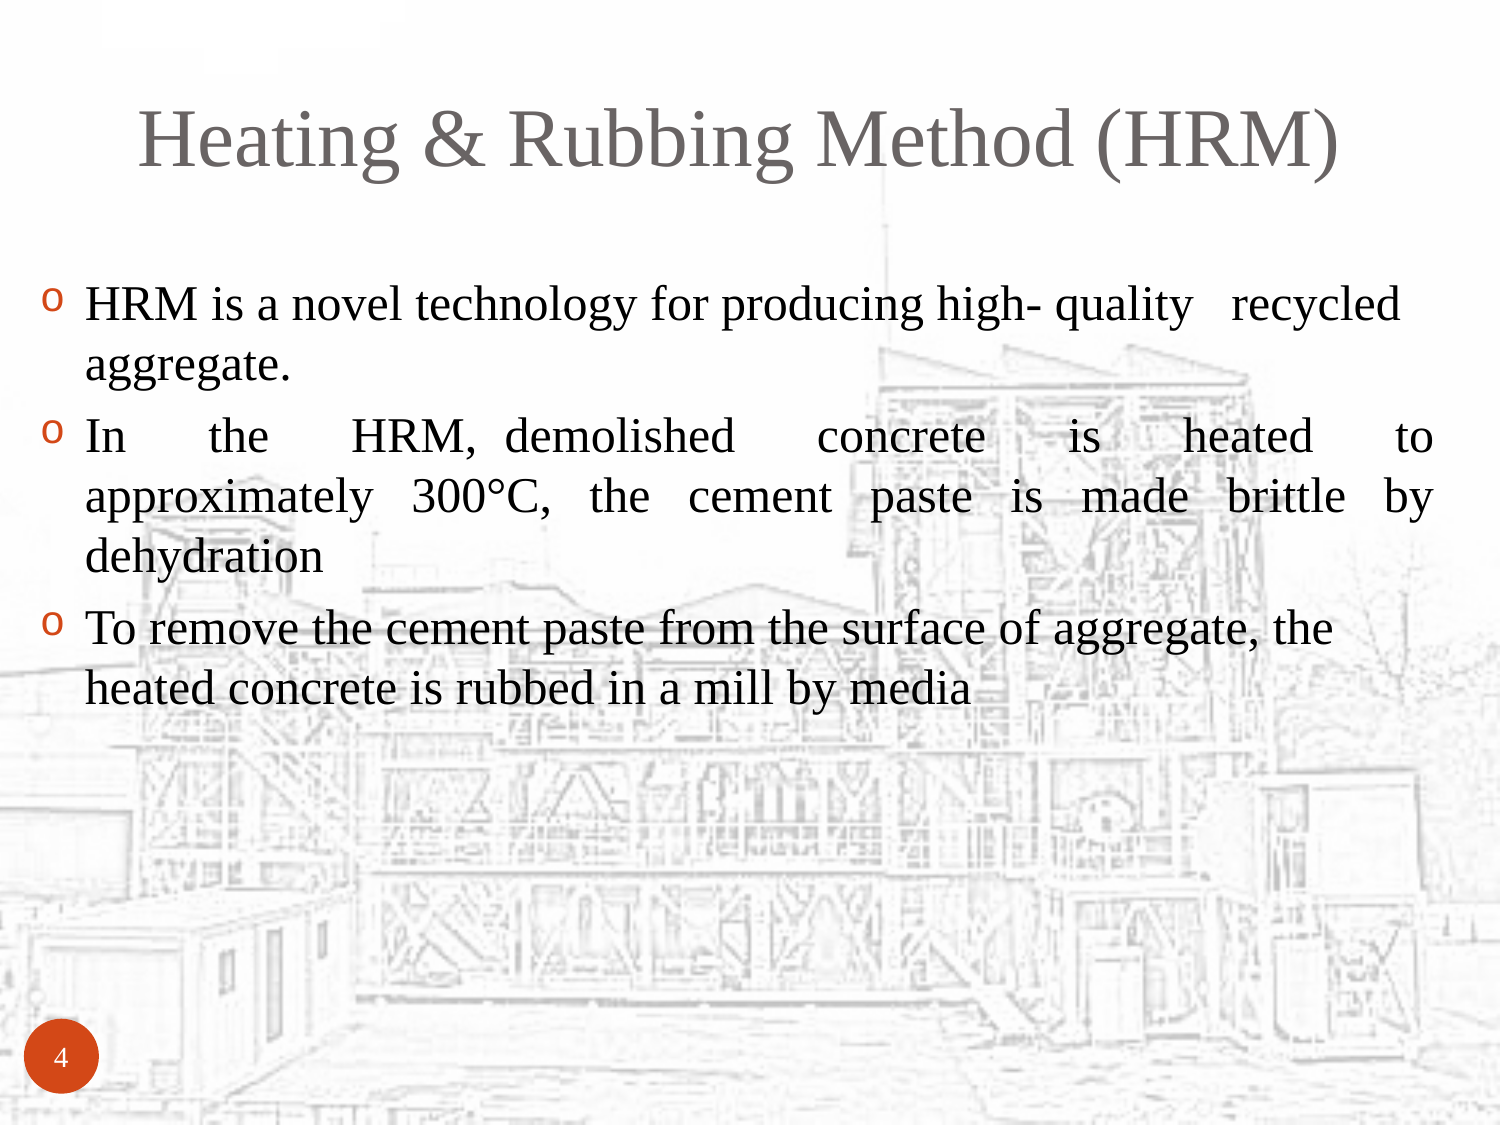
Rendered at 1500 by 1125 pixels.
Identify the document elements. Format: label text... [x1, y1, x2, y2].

slide_number 4 [23, 1018, 99, 1094]
list HRM is a novel technology for producing high- quality recycled aggregate. In the HRM, demolished concrete is heated to approximately 300°C, the cement paste is made brittle by dehydration To remove the cement paste from the surface of aggregate, the heated concrete is rubbed in a mill by media [24, 262, 1450, 1005]
title Heating & Rubbing Method (HRM) [75, 12, 1425, 200]
